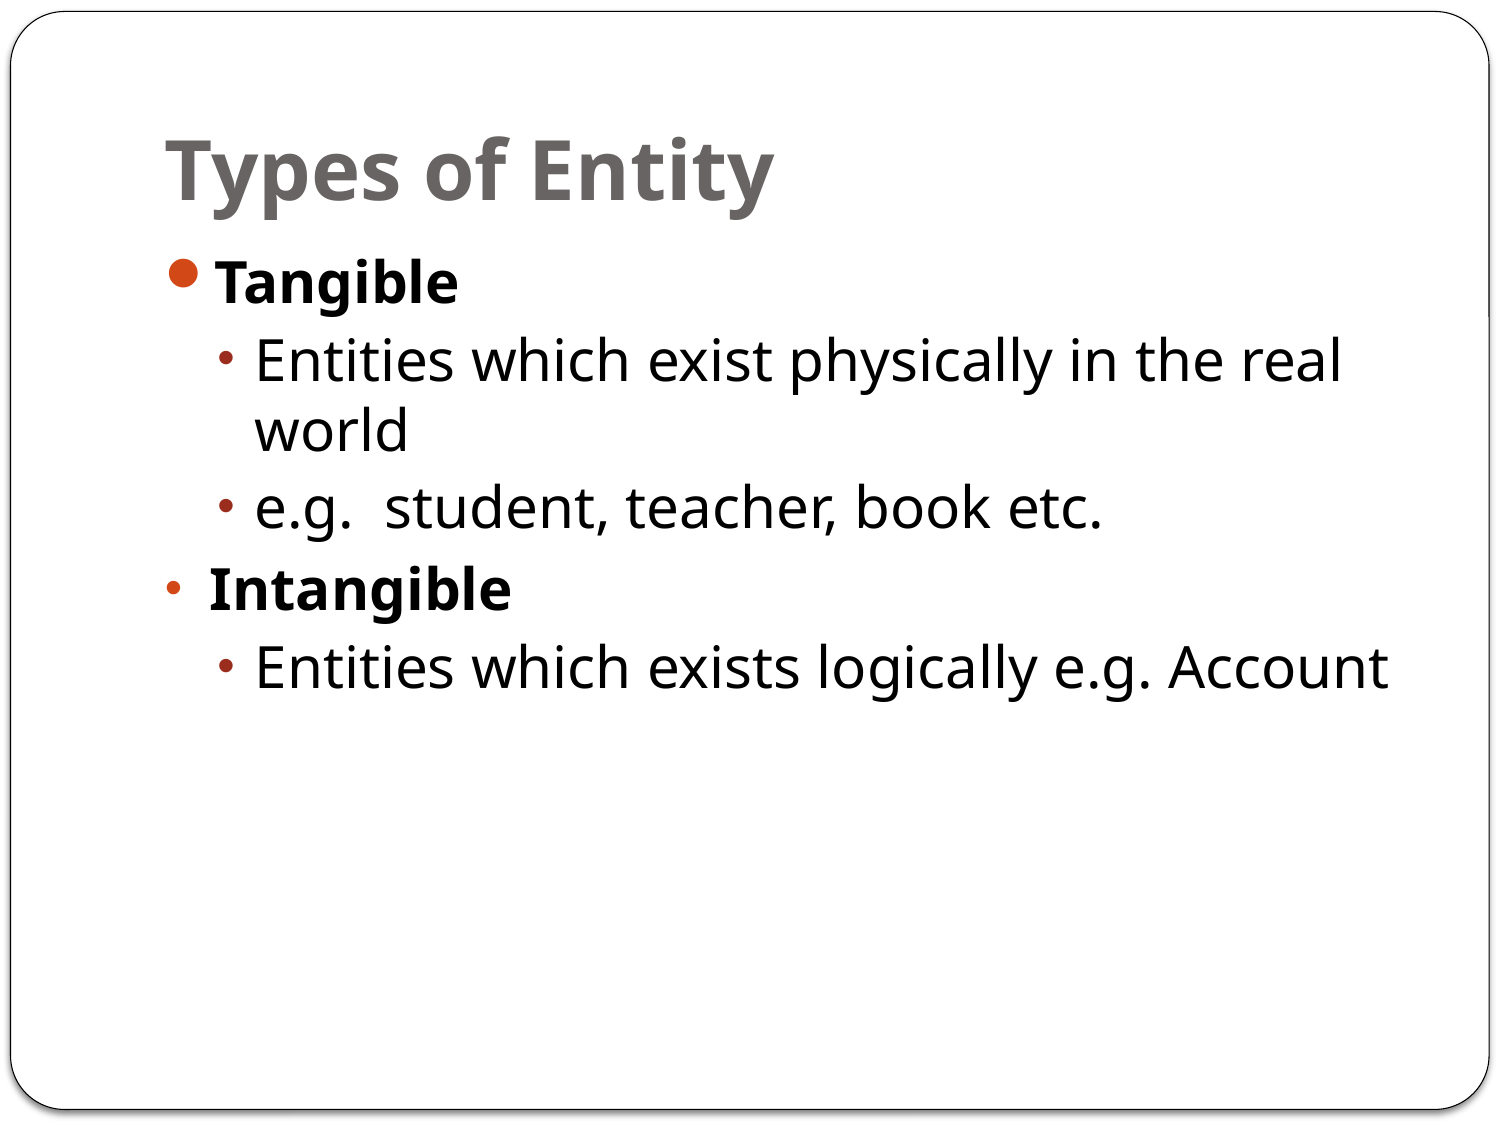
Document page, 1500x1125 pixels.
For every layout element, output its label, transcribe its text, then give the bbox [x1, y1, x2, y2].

title Types of Entity [150, 45, 1425, 233]
list Tangible Entities which exist physically in the real world e.g. student, teacher, book etc. Intangible Entities which exists logically e.g. Account [150, 237, 1425, 988]
